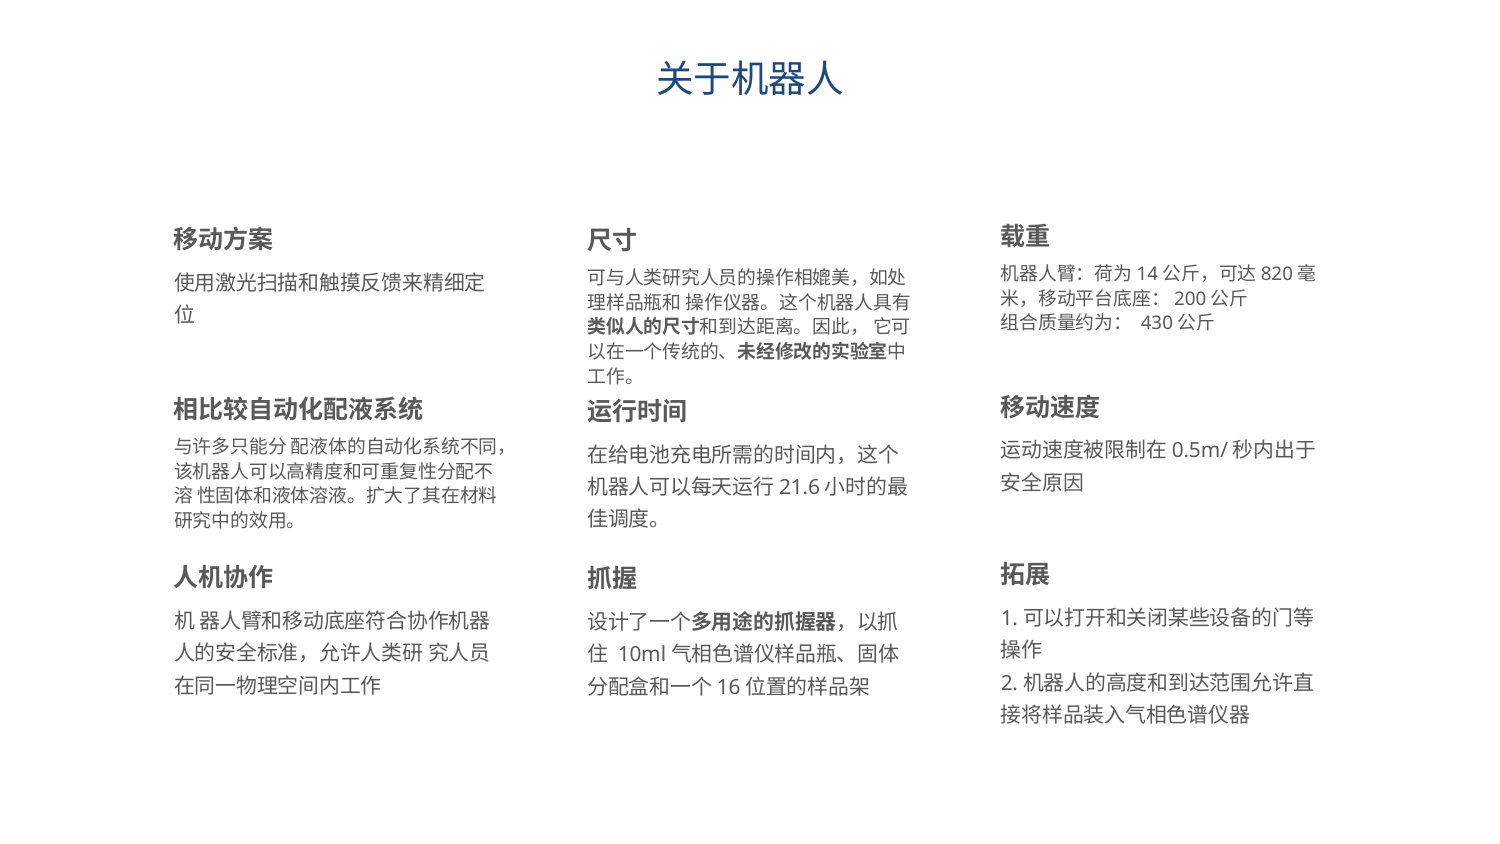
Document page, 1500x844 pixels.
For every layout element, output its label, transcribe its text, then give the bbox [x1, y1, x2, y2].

text_box 在给电池充电所需的时间内，这个机器人可以每天运行21.6小时的最佳调度。 [587, 433, 913, 532]
text_box 相比较自动化配液系统 [174, 392, 457, 430]
text_box 移动速度 [1000, 389, 1284, 427]
text_box 人机协作 [174, 559, 457, 598]
text_box 1.可以打开和关闭某些设备的门等操作 2.机器人的高度和到达范围允许直接将样品装入气相色谱仪器 [1000, 597, 1327, 727]
text_box 抓握 [587, 560, 871, 599]
text_box 运行时间 [587, 393, 871, 431]
text_box 关于机器人 [549, 50, 951, 104]
text_box 移动方案 [174, 221, 457, 260]
text_box 拓展 [1000, 556, 1284, 595]
text_box 机 器人臂和移动底座符合协作机器人的安全标准，允许人类研 究人员在同一物理空间内工作 [174, 600, 500, 698]
text_box 设计了一个多用途的抓握器，以抓住 10ml气相色谱仪样品瓶、固体分配盒和一个16位置的样品架 [587, 601, 913, 699]
text_box 运动速度被限制在0.5m/秒内出于安全原因 [1000, 429, 1327, 495]
text_box 可与人类研究人员的操作相媲美，如处理样品瓶和 操作仪器。这个机器人具有类似人的尺寸和到达距离。因此， 它可以在一个传统的、未经修改的实验室中工作。 [587, 263, 913, 388]
text_box 与许多只能分 配液体的自动化系统不同，该机器人可以高精度和可重复性分配不溶 性固体和液体溶液。扩大了其在材料研究中的效用。 [174, 432, 500, 532]
text_box 使用激光扫描和触摸反馈来精细定位 [174, 262, 500, 327]
text_box 载重 [1000, 218, 1284, 257]
text_box 机器人臂：荷为14公斤，可达820毫米，移动平台底座：200公斤 组合质量约为： 430公斤 [1000, 259, 1327, 334]
text_box 尺寸 [587, 222, 871, 261]
